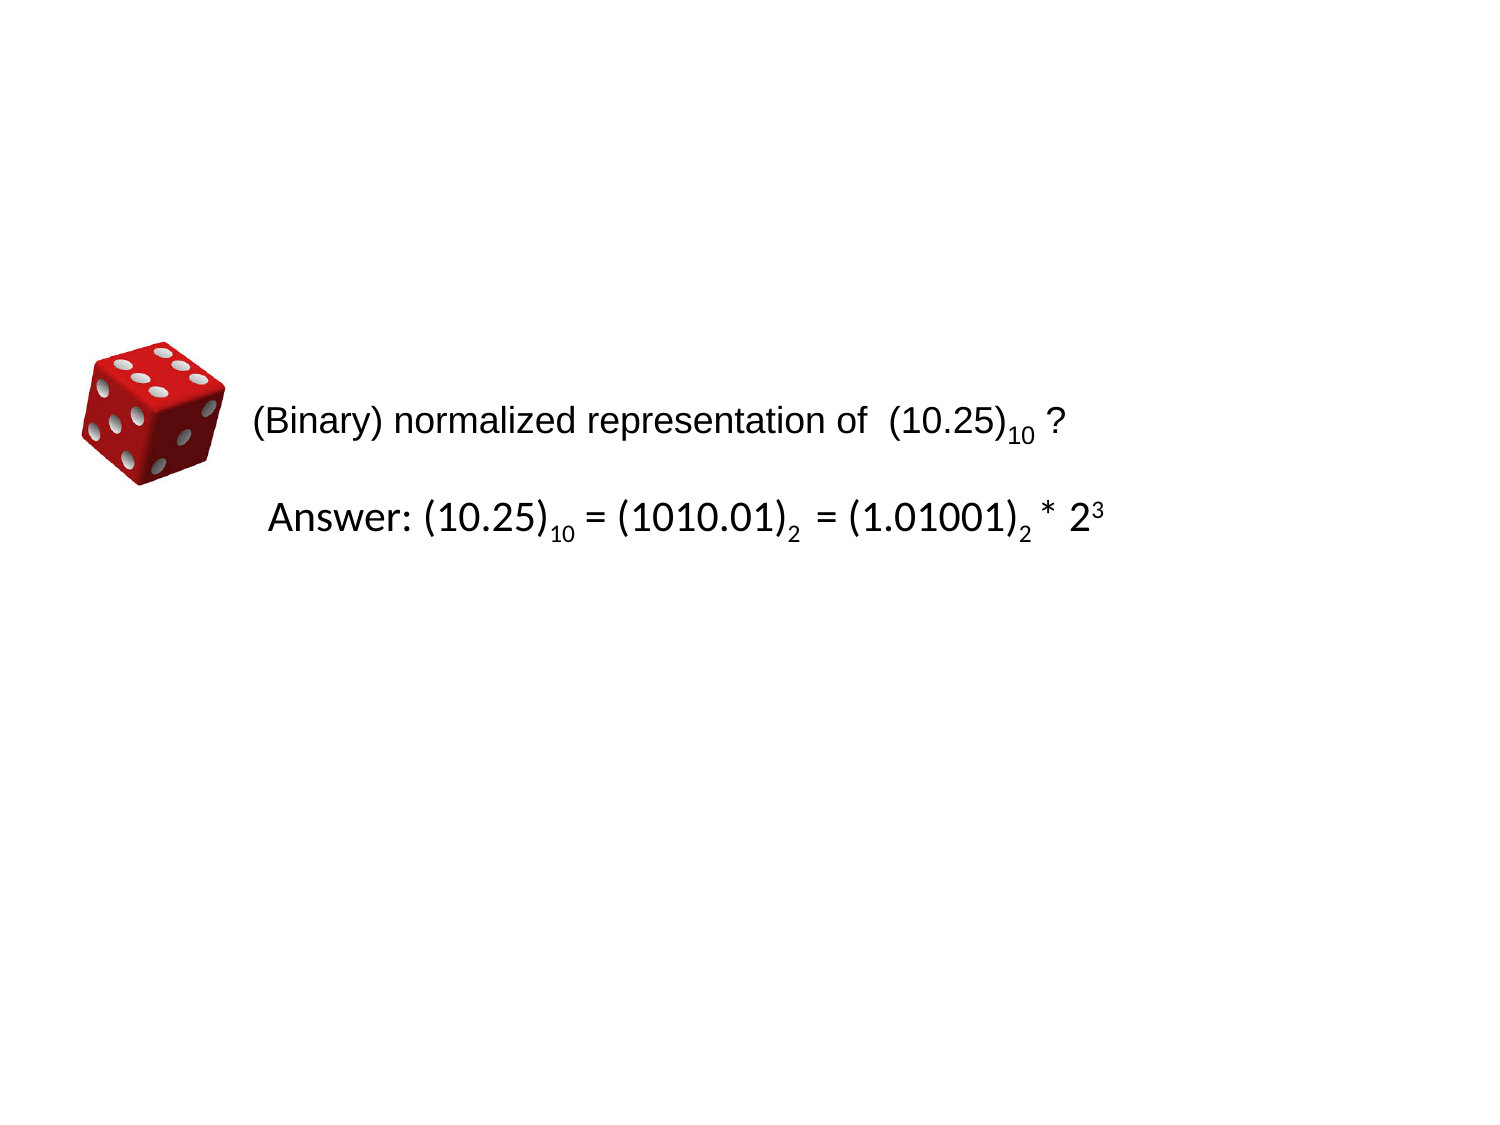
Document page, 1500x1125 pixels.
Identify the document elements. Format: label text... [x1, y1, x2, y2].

text_box Answer: (10.25)10 = (1010.01)2 = (1.01001)2 * 23 [253, 480, 1120, 556]
text_box (Binary) normalized representation of (10.25)10 ? [237, 382, 1124, 457]
picture [73, 329, 231, 492]
